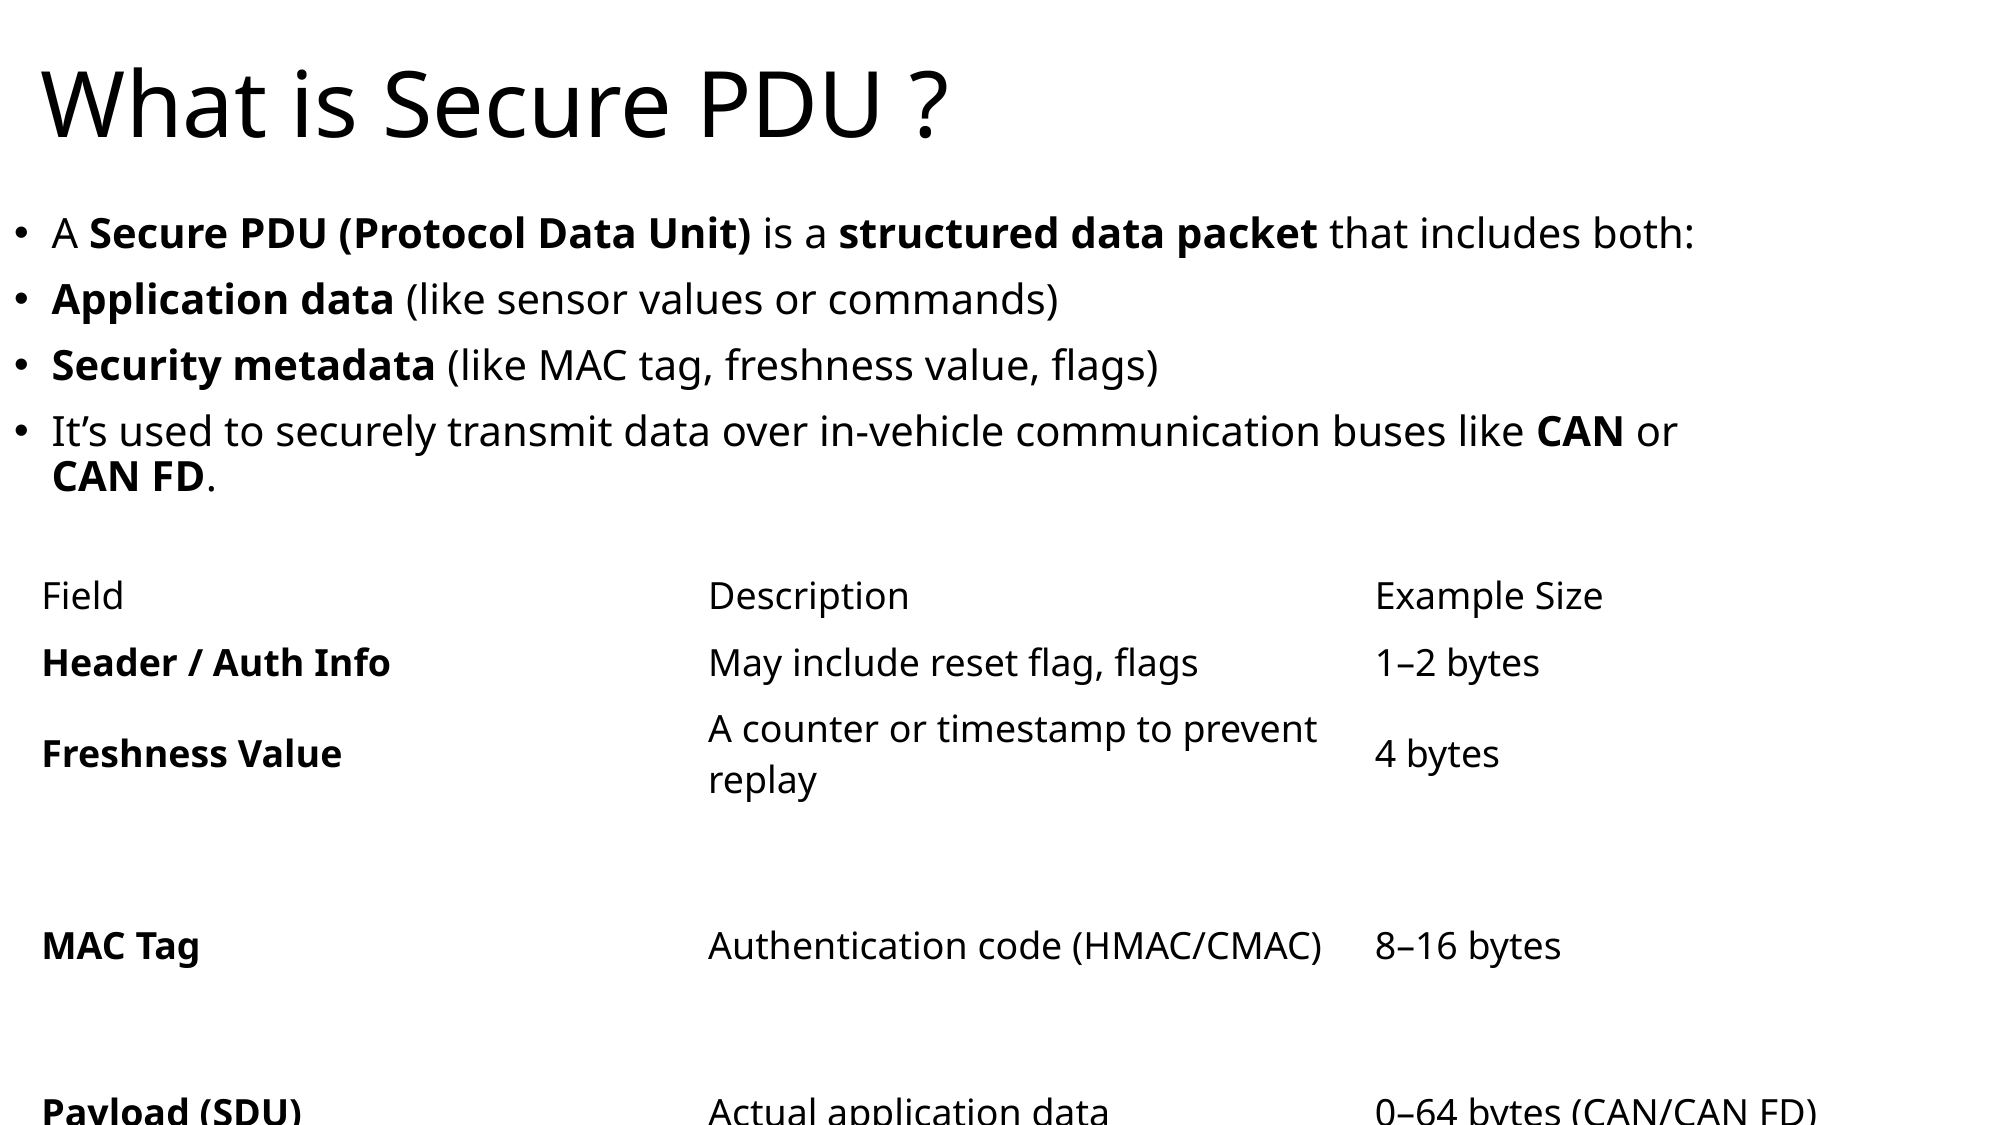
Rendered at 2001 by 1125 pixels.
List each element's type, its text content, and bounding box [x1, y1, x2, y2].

table_cell Freshness Value [27, 694, 693, 812]
table_cell 8–16 bytes [1360, 812, 2000, 1079]
table_cell Authentication code (HMAC/CMAC) [693, 812, 1360, 1079]
table_cell 1–2 bytes [1360, 628, 2000, 694]
table_cell Payload (SDU) [27, 1079, 693, 1125]
table_cell 4 bytes [1360, 694, 2000, 812]
table_cell 0–64 bytes (CAN/CAN FD) [1360, 1079, 2000, 1125]
title What is Secure PDU ? [25, 0, 1751, 217]
table_cell Header / Auth Info [27, 628, 693, 694]
table_cell A counter or timestamp to prevent replay [693, 694, 1360, 812]
table_header Field [27, 562, 693, 628]
table_cell May include reset flag, flags [693, 628, 1360, 694]
table_header Description [693, 562, 1360, 628]
table_header Example Size [1360, 562, 2000, 628]
table_cell MAC Tag [27, 812, 693, 1079]
table_cell Actual application data [693, 1079, 1360, 1125]
list A Secure PDU (Protocol Data Unit) is a structured data packet that includes both: Application data (like sensor values or commands) Security metadata (like MAC tag, freshness value, flags) It’s used to securely transmit data over in-vehicle communication buses like CAN or CAN FD. [0, 204, 1725, 919]
